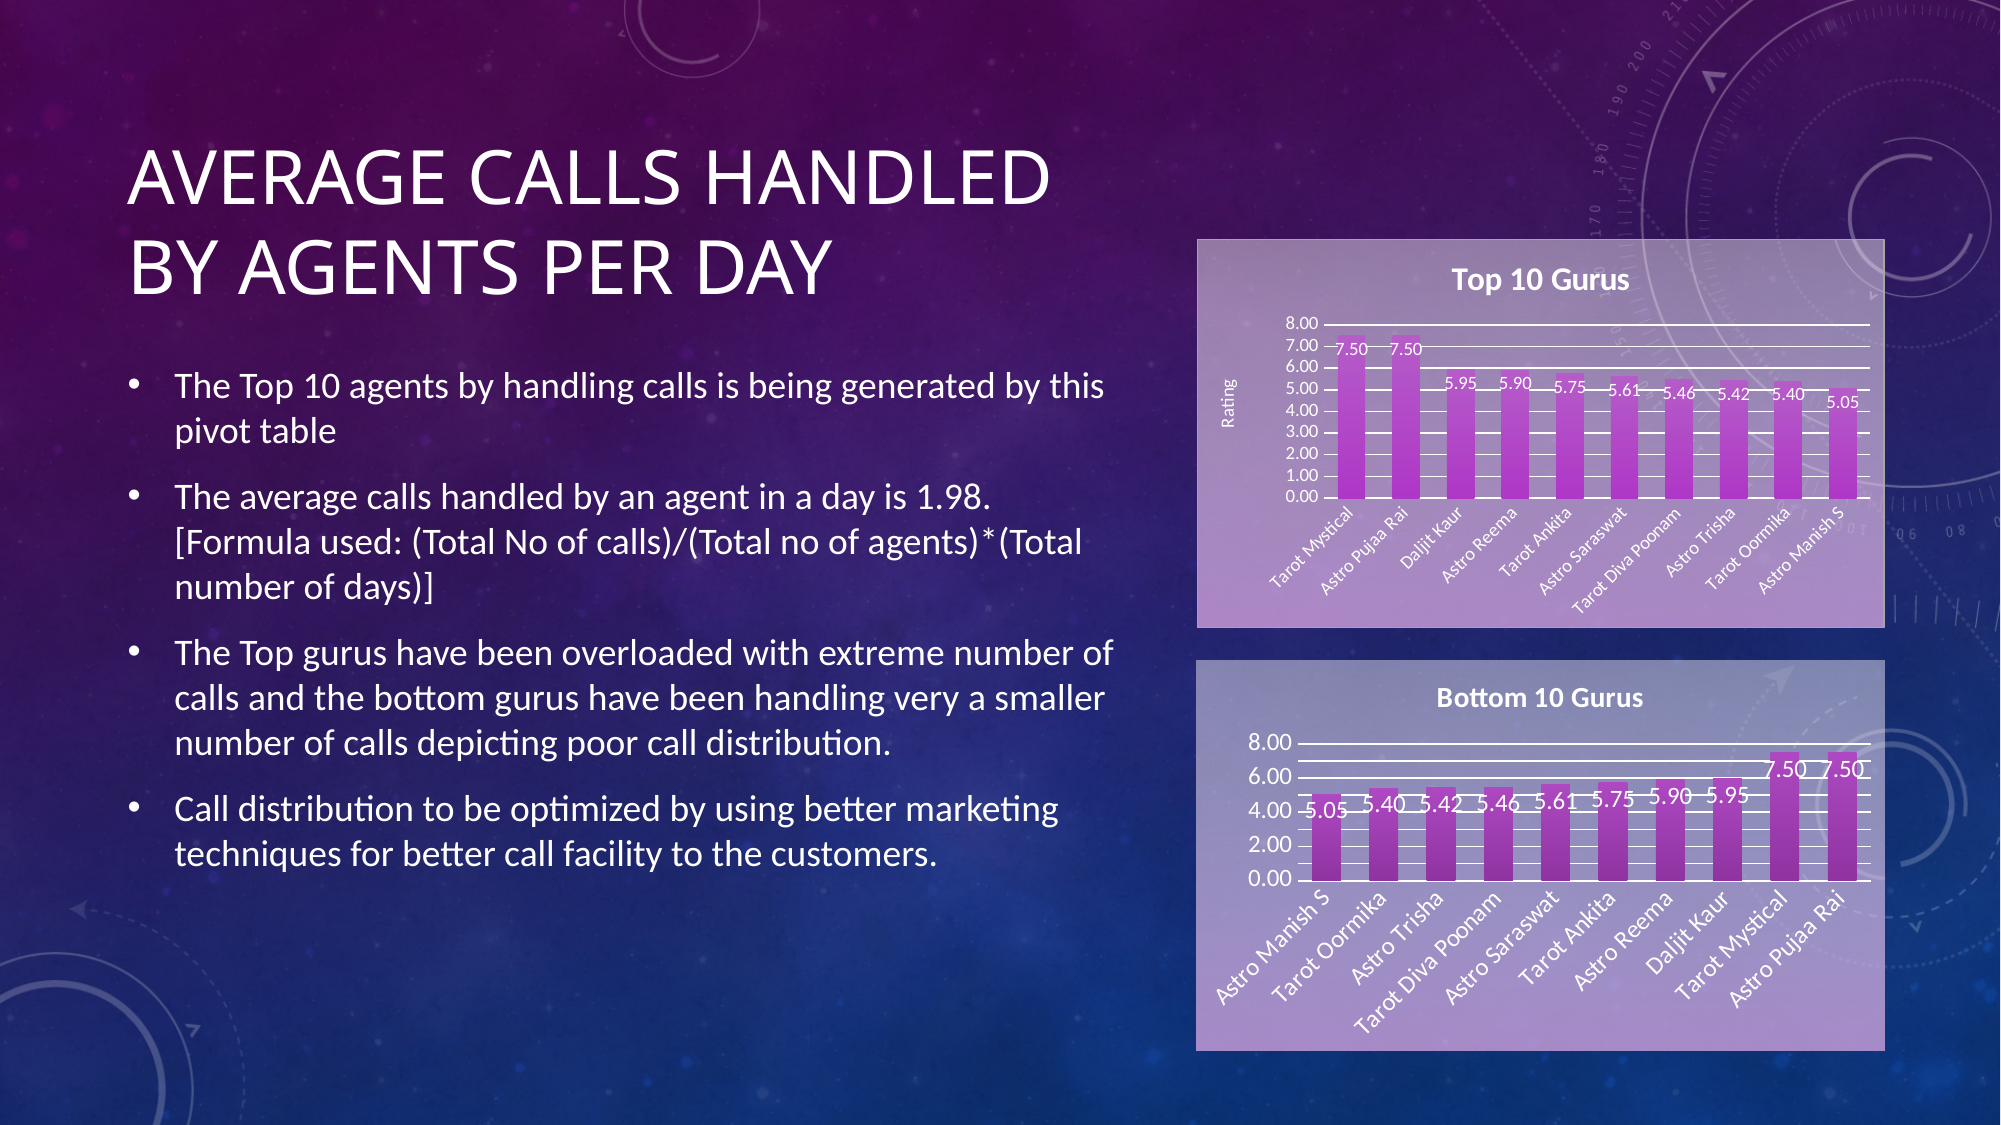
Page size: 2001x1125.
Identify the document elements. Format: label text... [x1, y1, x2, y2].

title Average calls handled by agents per day [112, 99, 1144, 339]
list The Top 10 agents by handling calls is being generated by this pivot table The average calls handled by an agent in a day is 1.98. [Formula used: (Total No of calls)/(Total no of agents)*(Total number of days)] The Top gurus have been overloaded with extreme number of calls and the bottom gurus have been handling very a smaller number of calls depicting poor call distribution. Call distribution to be optimized by using better marketing techniques for better call facility to the customers. [112, 351, 1144, 950]
chart [1196, 238, 1885, 629]
picture [0, 0, 2001, 1125]
chart [1196, 660, 1885, 1051]
